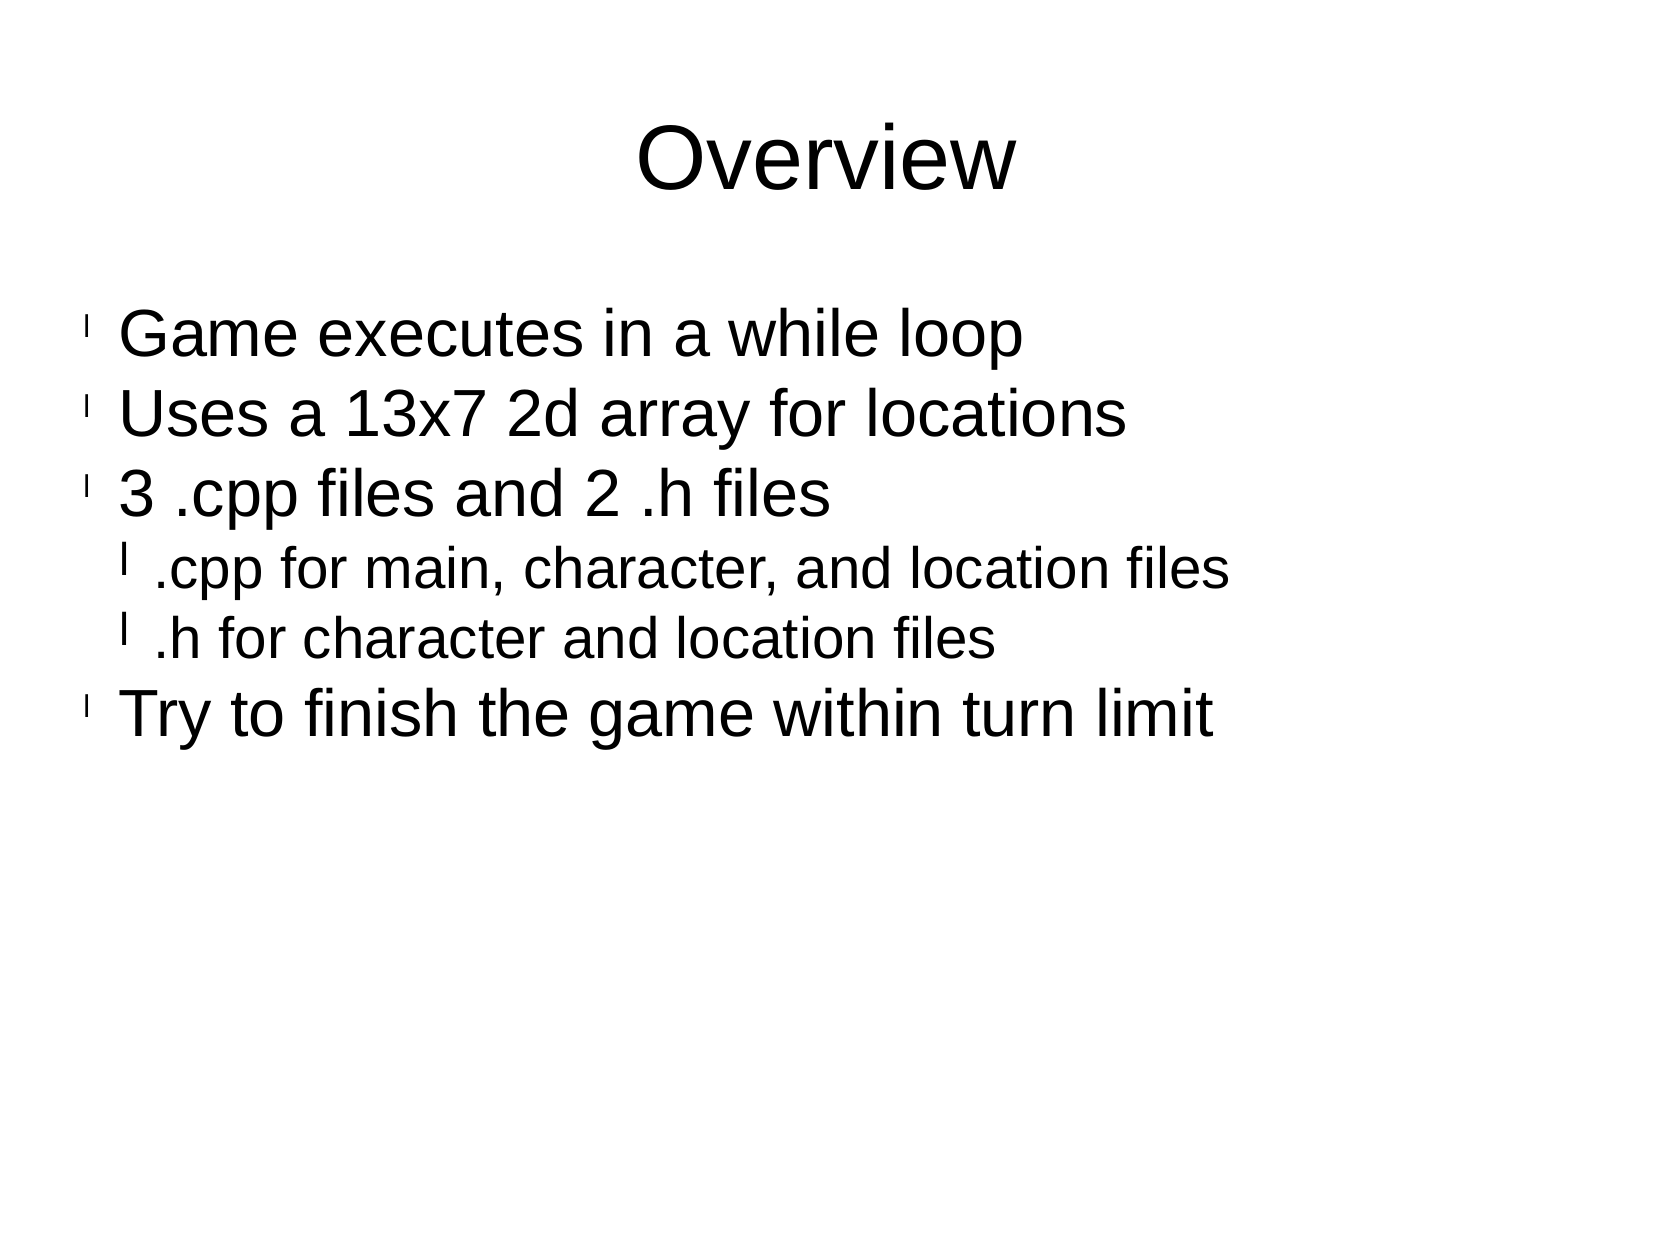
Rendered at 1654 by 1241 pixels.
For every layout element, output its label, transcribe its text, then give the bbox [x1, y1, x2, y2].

text_box Overview [82, 49, 1570, 257]
text_box Game executes in a while loop Uses a 13x7 2d array for locations 3 .cpp files and 2 .h files .cpp for main, character, and location files .h for character and location files Try to finish the game within turn limit [82, 290, 1571, 1010]
